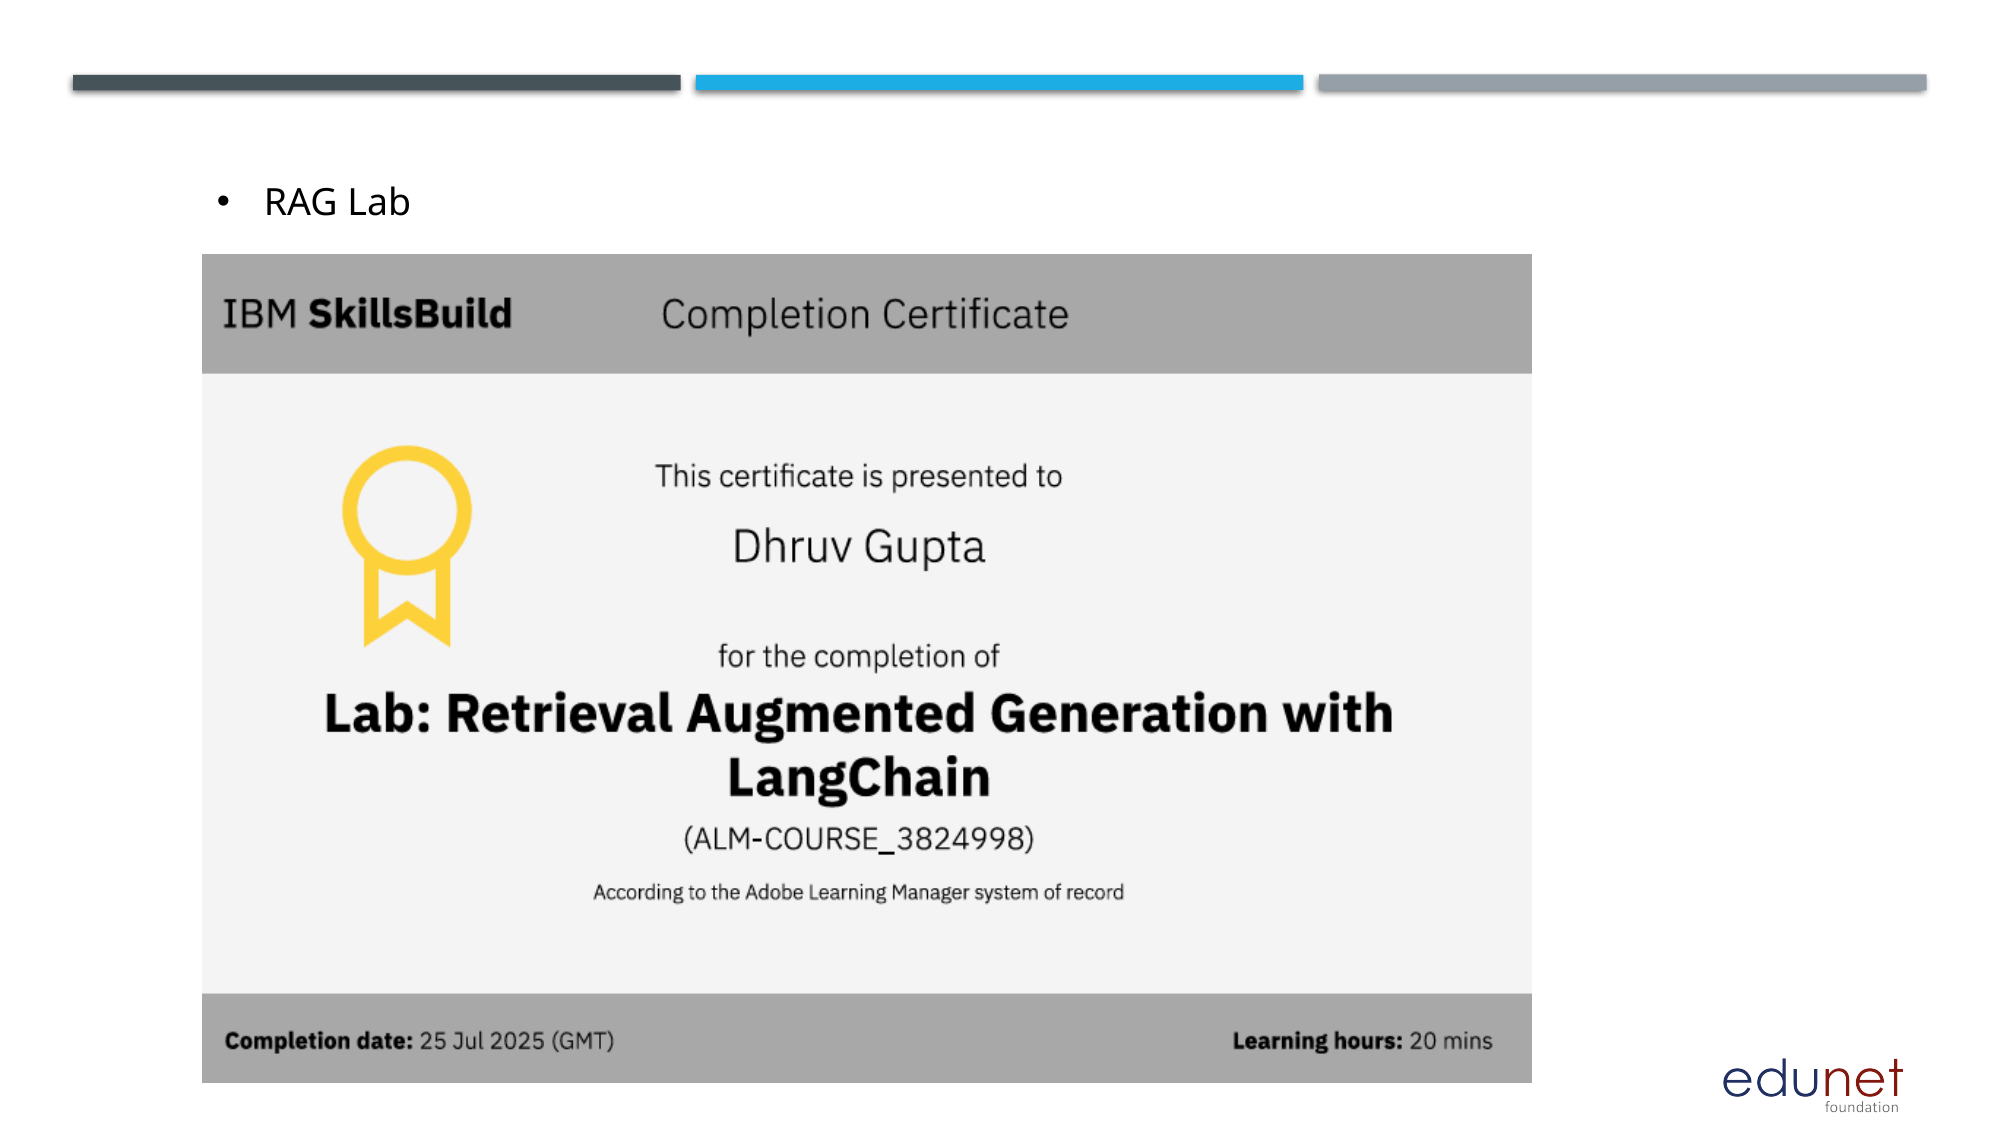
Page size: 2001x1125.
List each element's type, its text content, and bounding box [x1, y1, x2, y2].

text_box RAG Lab [202, 170, 764, 231]
picture [201, 253, 1532, 1084]
picture [1719, 1056, 1905, 1116]
